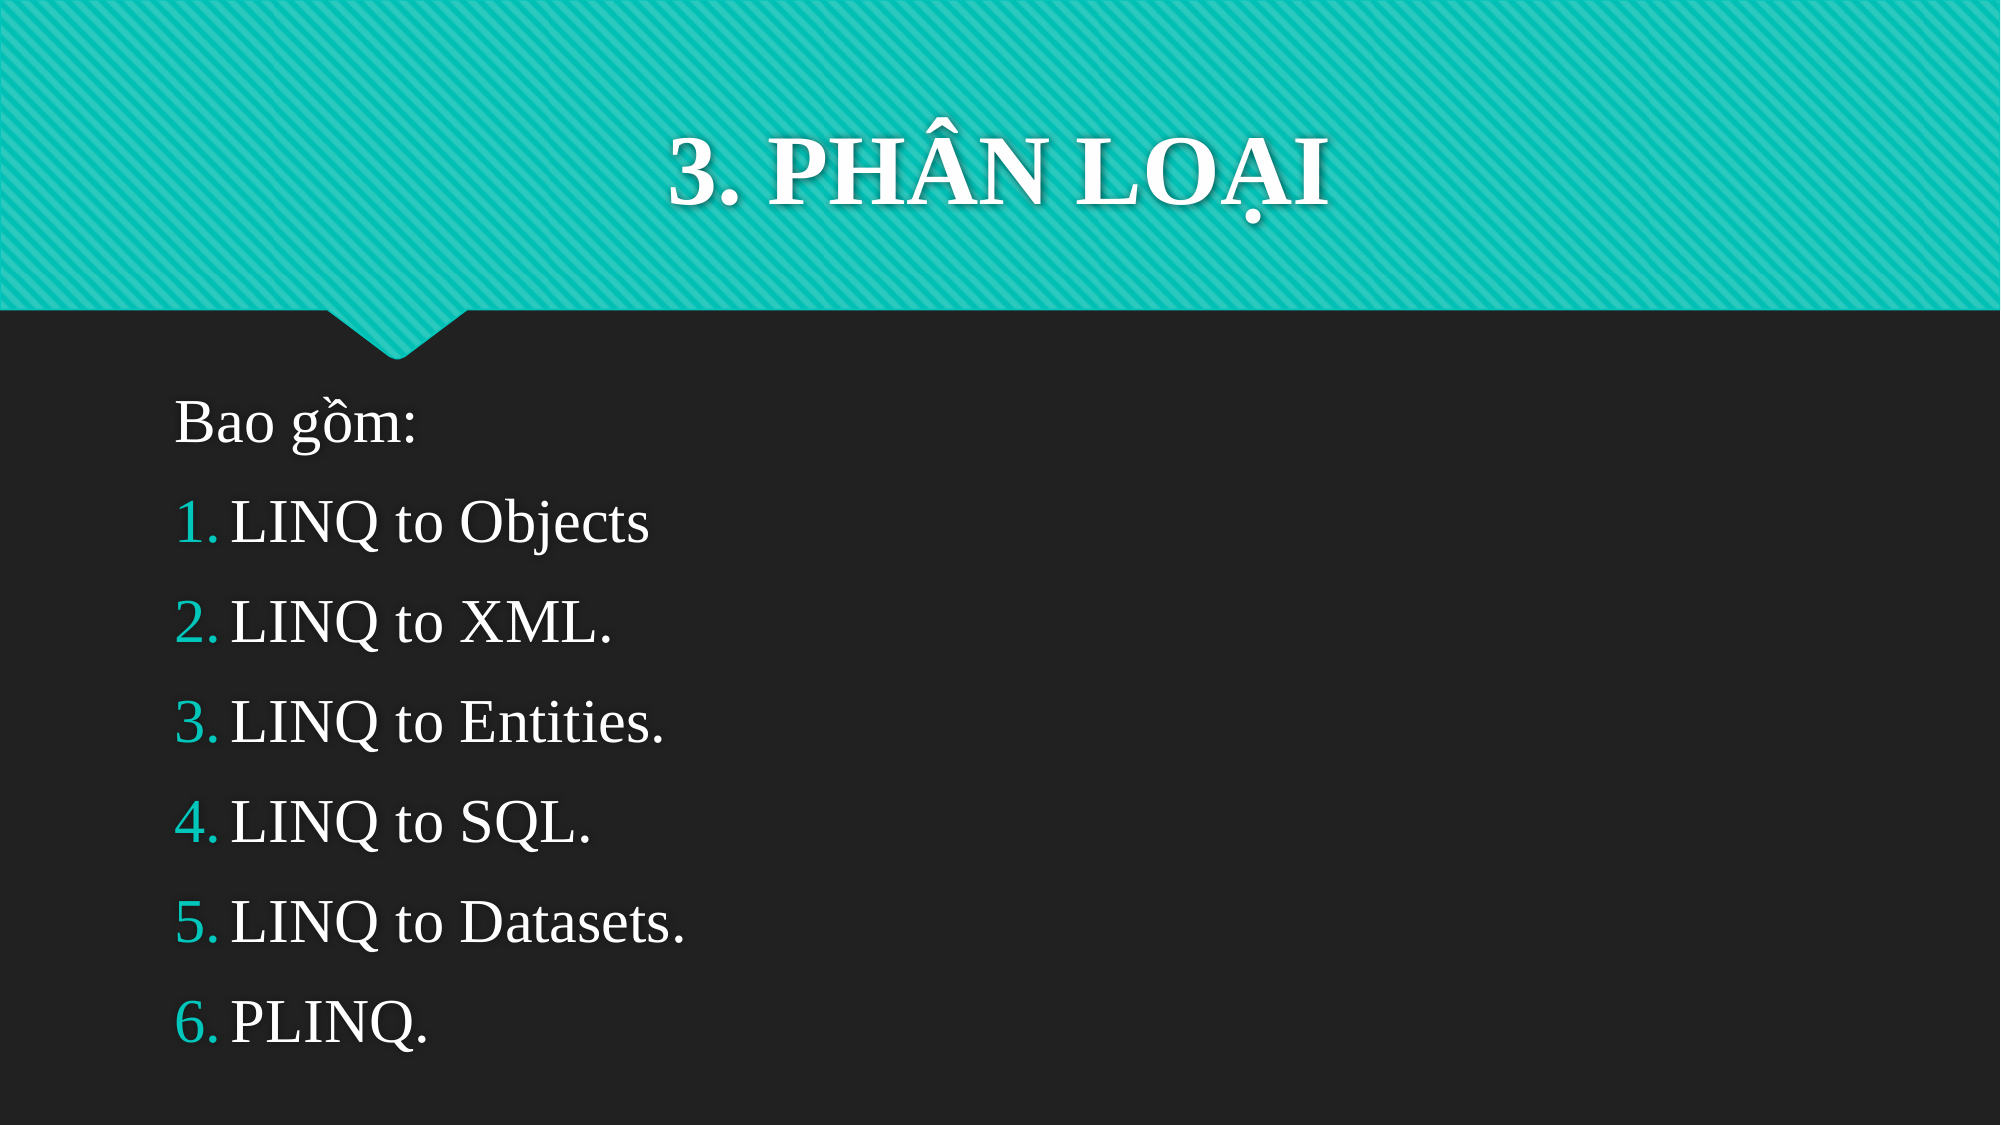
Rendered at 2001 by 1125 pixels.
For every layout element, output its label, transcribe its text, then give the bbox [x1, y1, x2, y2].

list Bao gồm: LINQ to Objects LINQ to XML. LINQ to Entities. LINQ to SQL. LINQ to Datasets. PLINQ. [159, 419, 1891, 1016]
title 3. PHÂN LOẠI [132, 73, 1868, 233]
